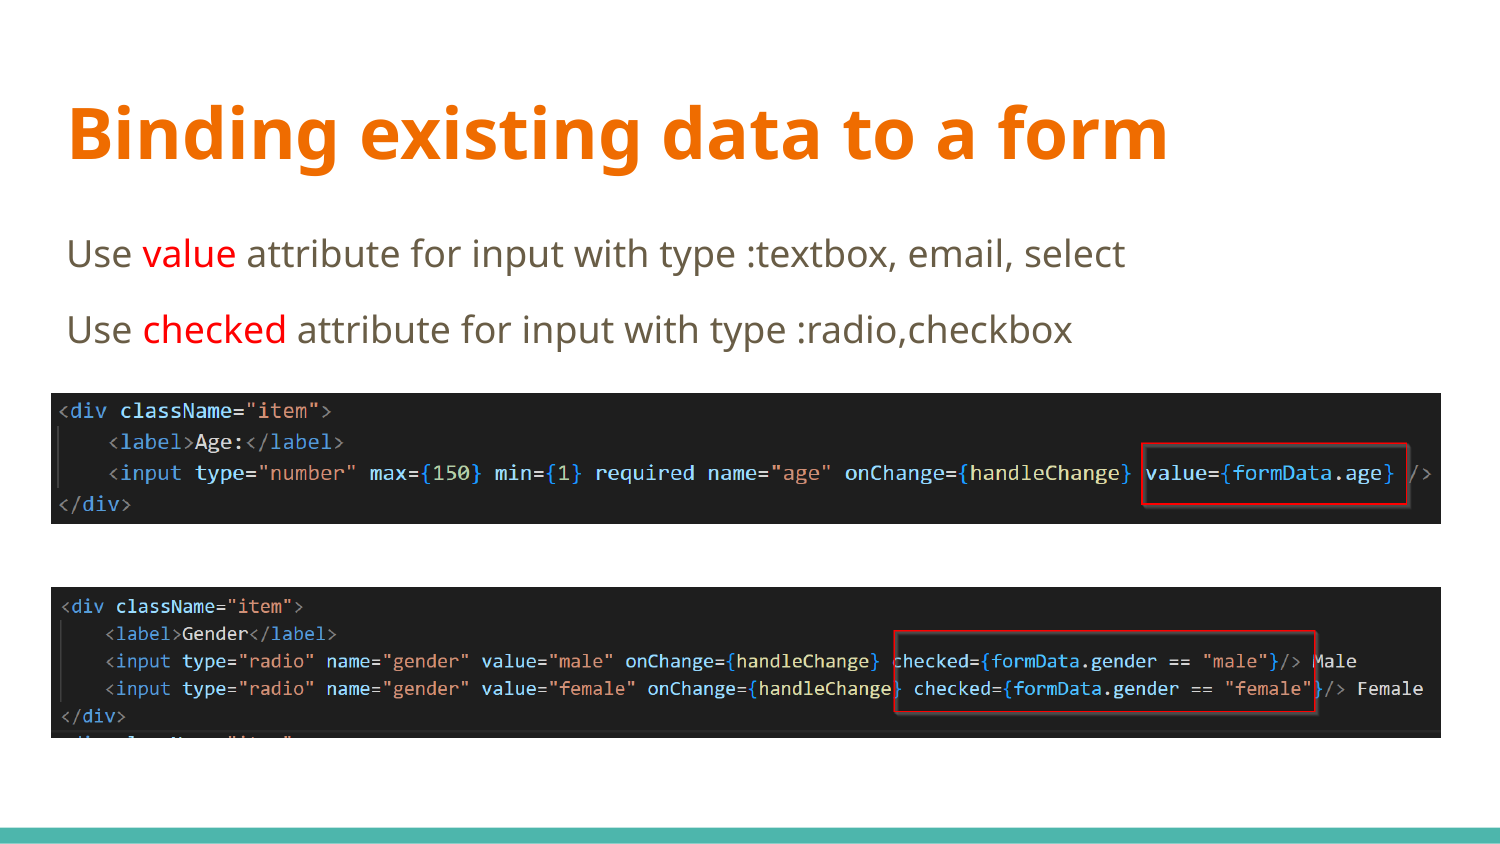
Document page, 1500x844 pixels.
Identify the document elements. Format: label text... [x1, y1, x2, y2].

picture [50, 586, 1441, 738]
title Binding existing data to a form [51, 72, 1449, 189]
picture [50, 393, 1441, 524]
list Use value attribute for input with type :textbox, email, select Use checked attribute for input with type :radio,checkbox [51, 207, 1449, 750]
